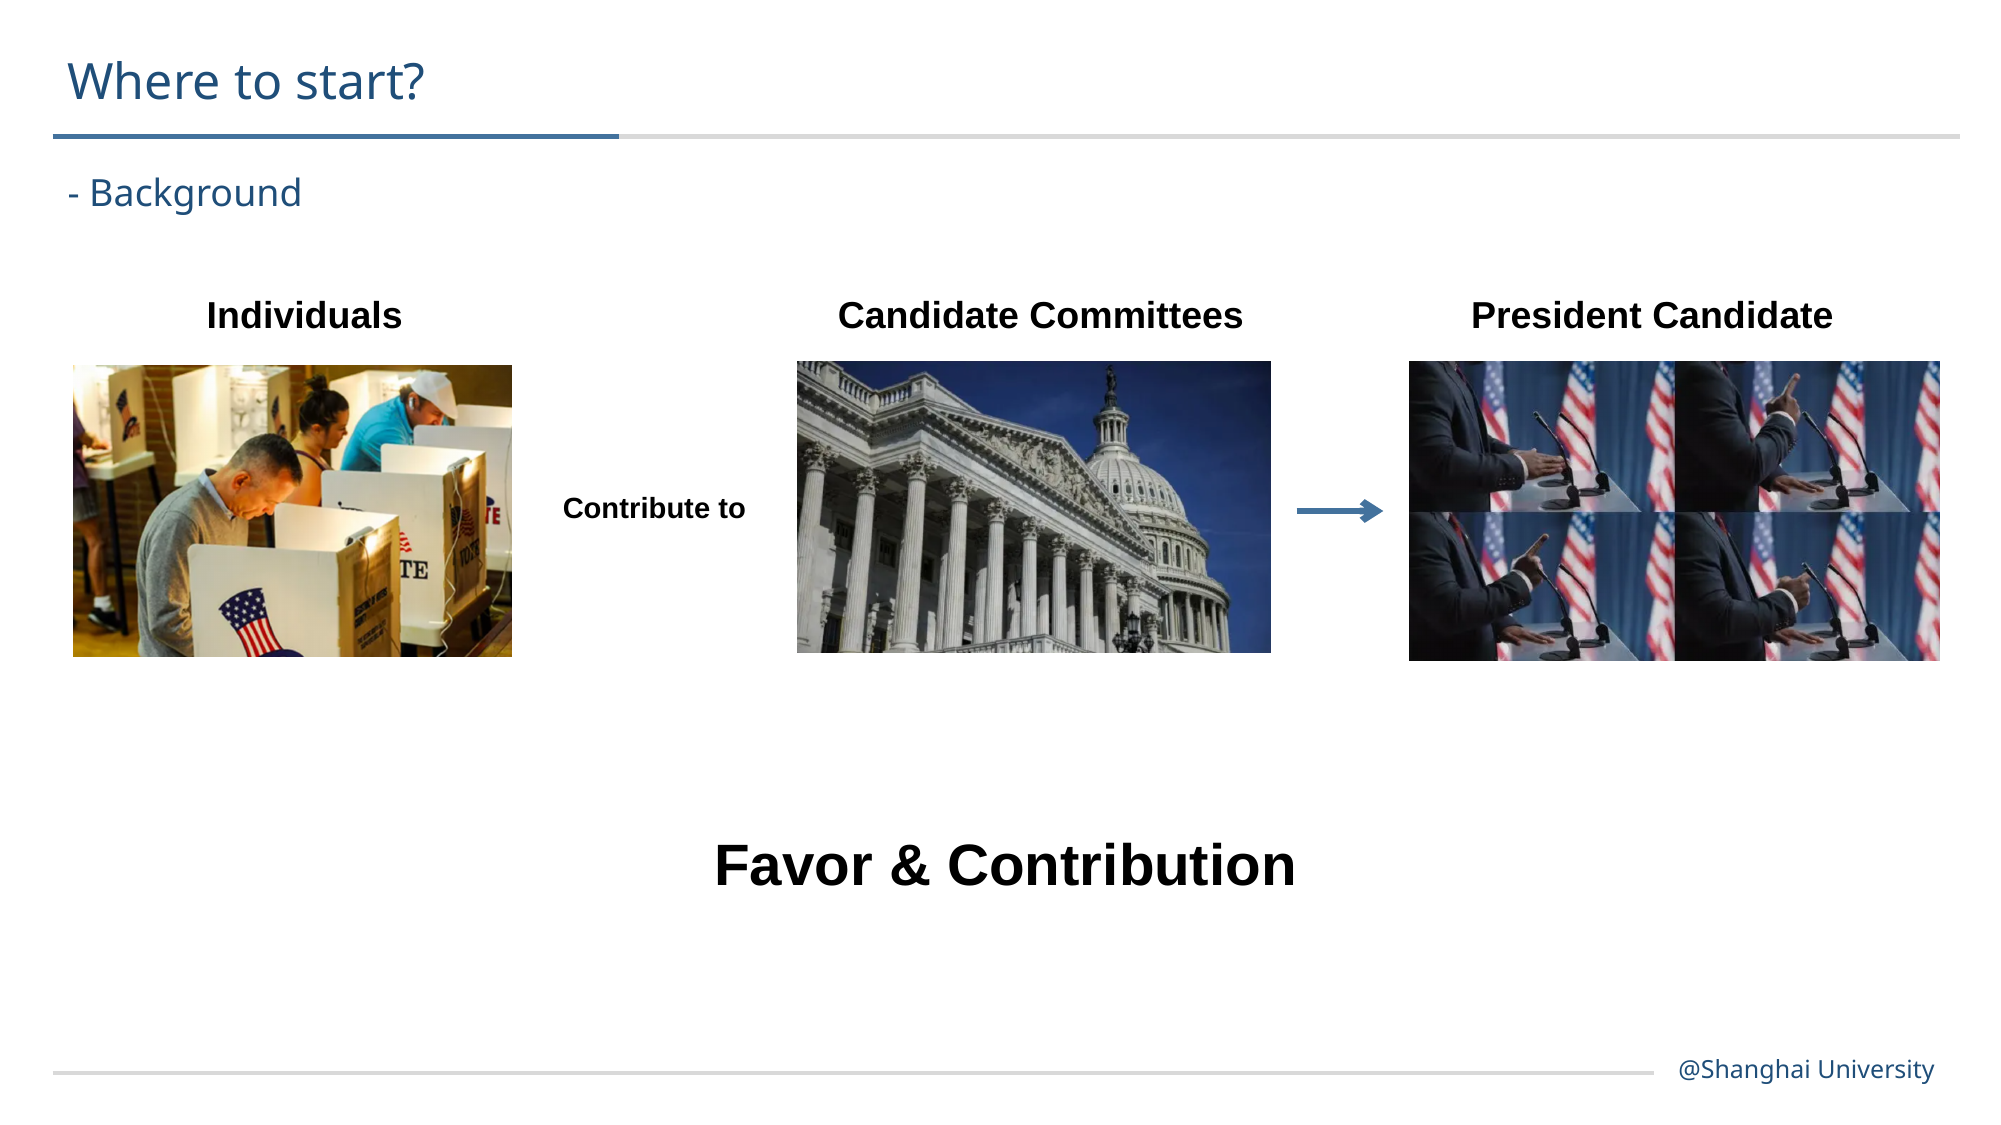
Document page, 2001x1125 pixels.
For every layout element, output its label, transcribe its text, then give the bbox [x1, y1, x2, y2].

text_box Where to start? - Background [52, 41, 512, 136]
text_box President Candidate [1456, 283, 1892, 344]
text_box Where to start? - Background [52, 137, 512, 222]
picture [1409, 361, 1940, 661]
picture [796, 361, 1271, 653]
picture [73, 365, 512, 657]
text_box Individuals [191, 283, 418, 344]
text_box Favor & Contribution [699, 819, 1384, 905]
text_box @Shanghai University [1663, 1045, 2000, 1091]
text_box Candidate Committees [823, 283, 1259, 344]
text_box Contribute to [548, 481, 762, 532]
